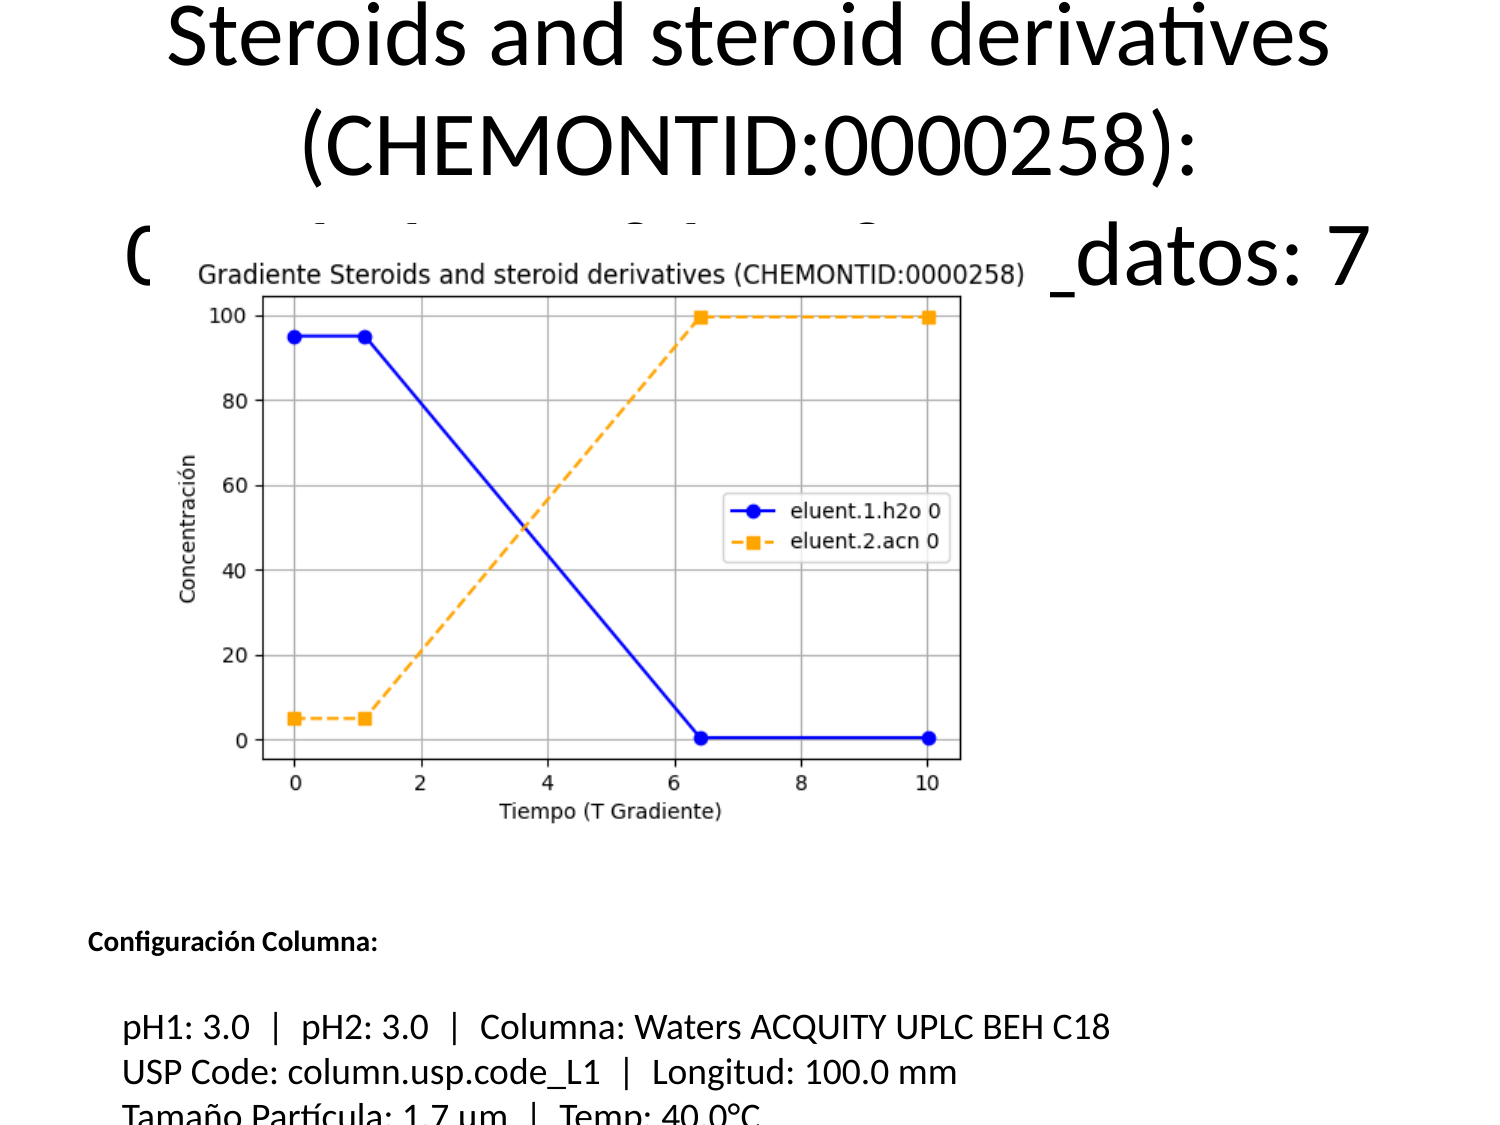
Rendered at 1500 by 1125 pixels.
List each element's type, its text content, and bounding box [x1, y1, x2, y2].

title Steroids and steroid derivatives (CHEMONTID:0000258): 0.0463613058610583, n_datos: 7 [75, 45, 1425, 233]
text_box Configuración Columna: pH1: 3.0 | pH2: 3.0 | Columna: Waters ACQUITY UPLC BEH C18 USP Code: column.usp.code_L1 | Longitud: 100.0 mm Tamaño Partícula: 1.7 µm | Temp: 40.0°C Flujo: 0.4 mL/min | T0: 0.55125 min [73, 869, 1127, 1125]
picture [149, 224, 1051, 826]
